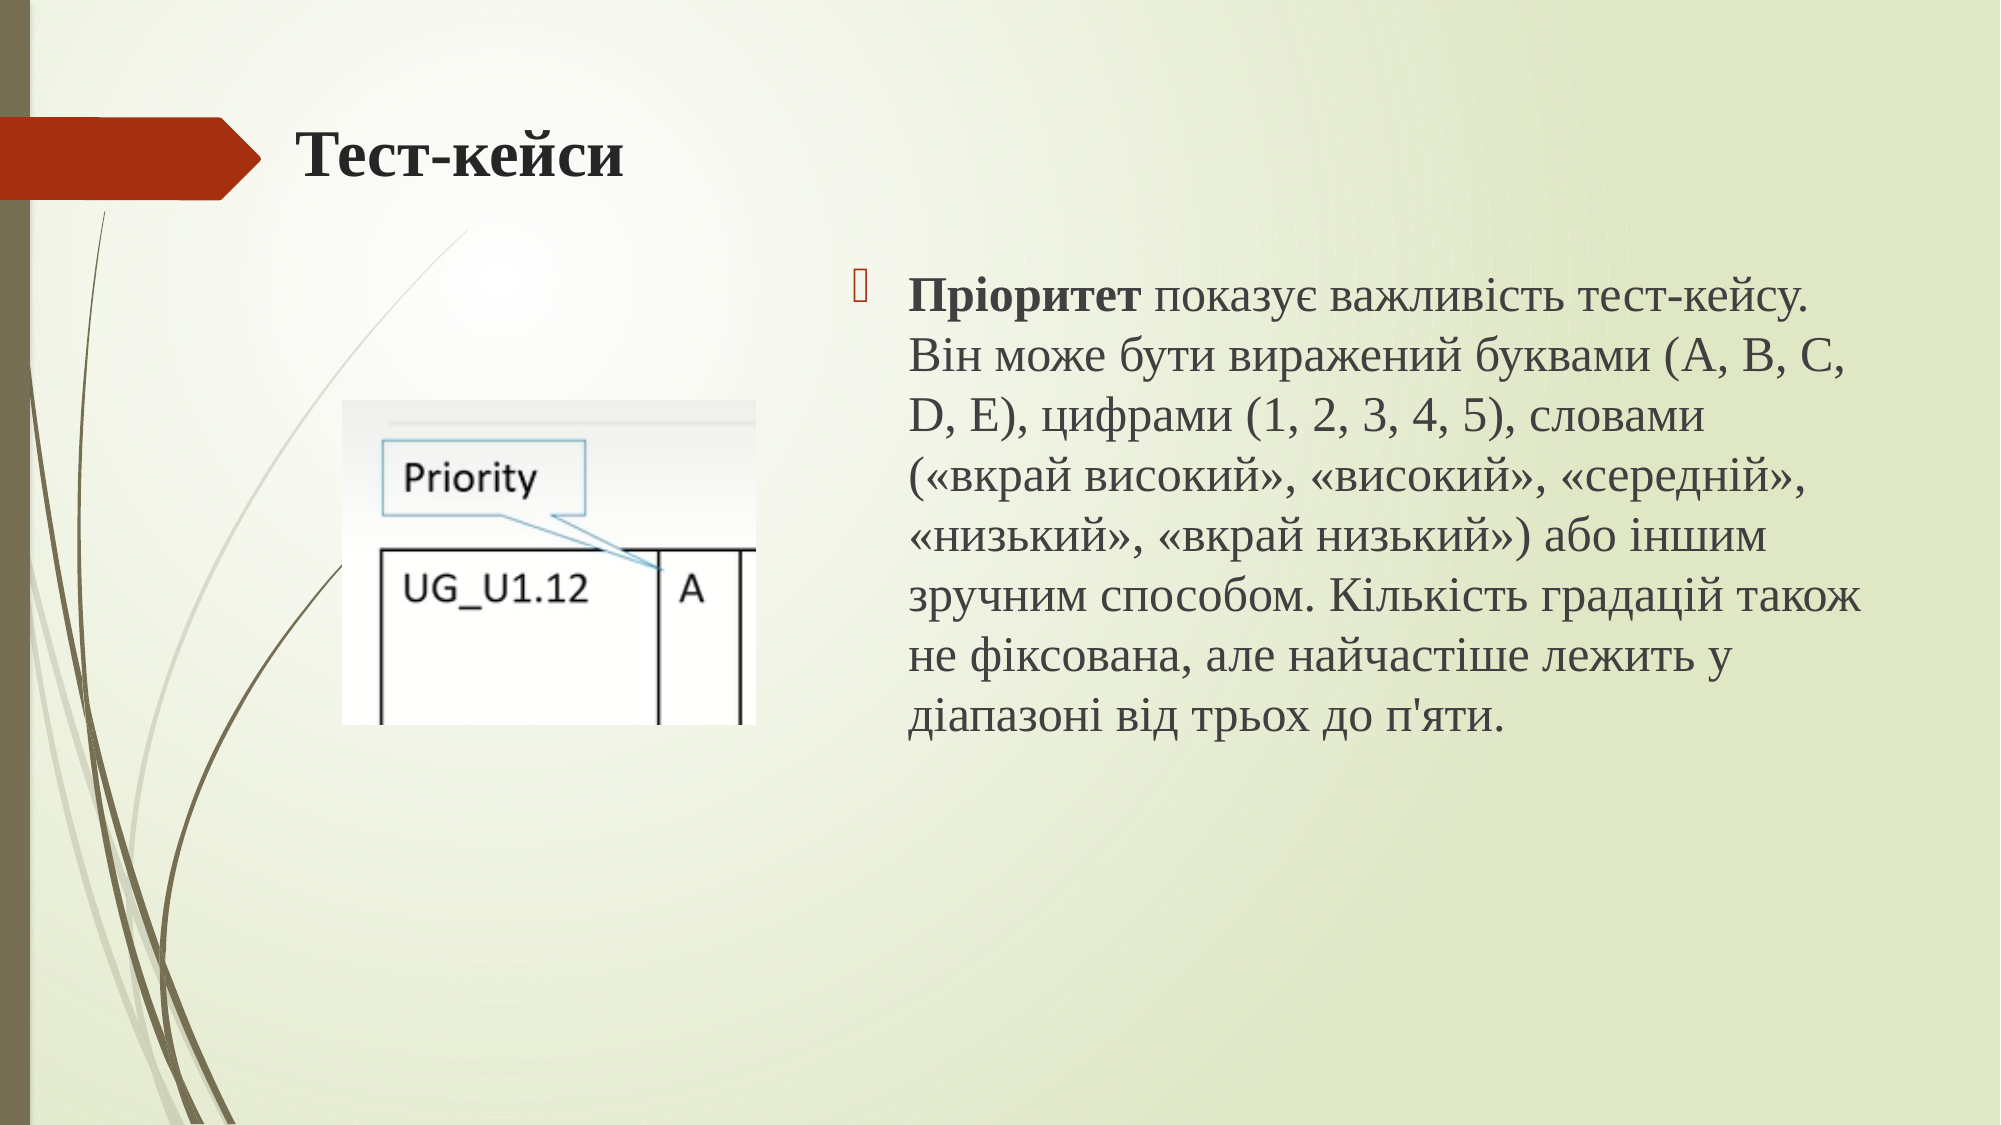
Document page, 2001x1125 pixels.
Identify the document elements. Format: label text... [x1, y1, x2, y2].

list Пріоритет показує важливість тест-кейсу. Він може бути виражений буквами (A, B, C, D, E), цифрами (1, 2, 3, 4, 5), словами («вкрай високий», «високий», «середній», «низький», «вкрай низький») або іншим зручним способом. Кількість градацій також не фіксована, але найчастіше лежить у діапазоні від трьох до п'яти. [836, 253, 1888, 969]
picture [342, 400, 756, 725]
title Тест-кейси [280, 102, 1888, 210]
